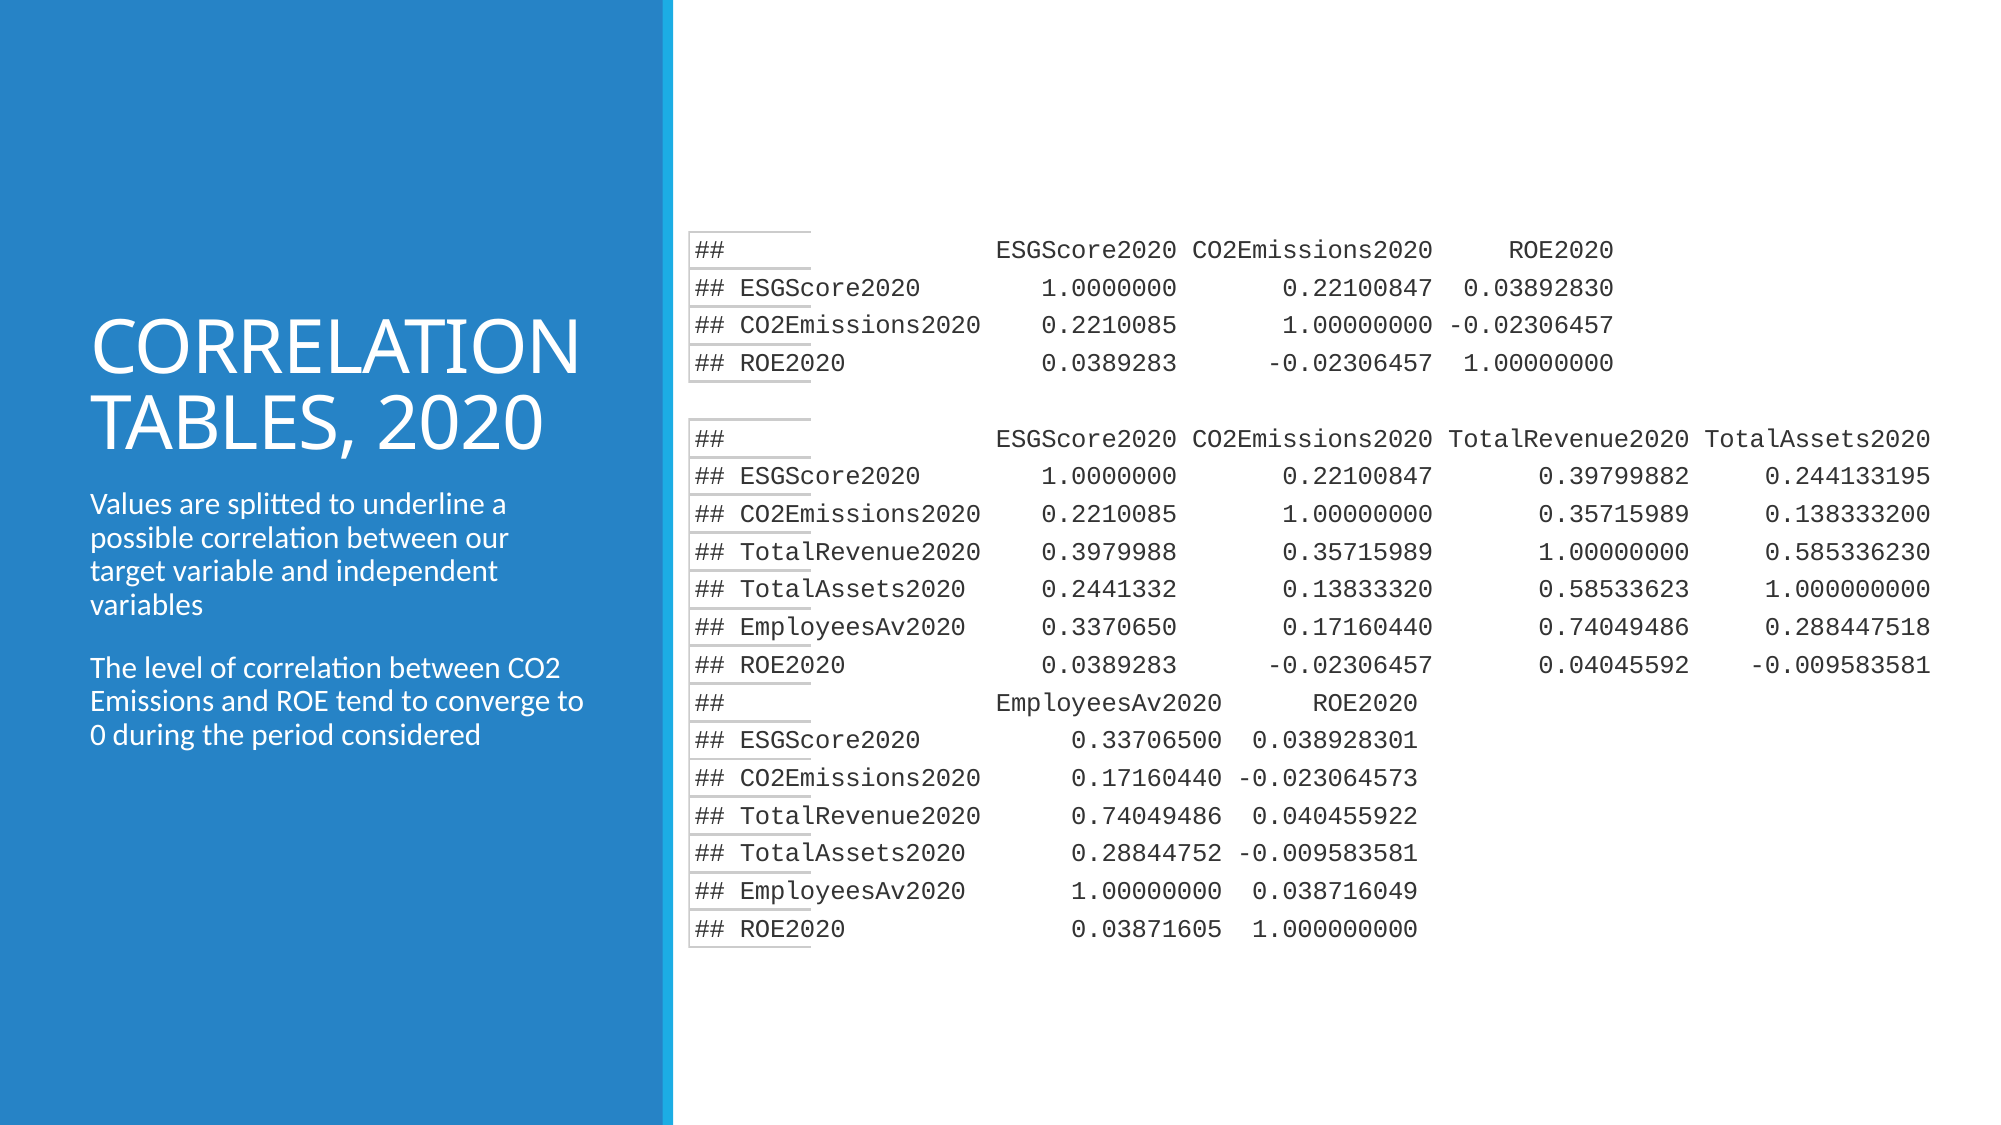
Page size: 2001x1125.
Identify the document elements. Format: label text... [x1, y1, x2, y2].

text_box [687, 230, 2000, 950]
title CORRELATION TABLES, 2020 [75, 97, 600, 473]
list Values are splitted to underline a possible correlation between our target variable and independent variables The level of correlation between CO2 Emissions and ROE tend to converge to 0 during the period considered [75, 479, 600, 1035]
